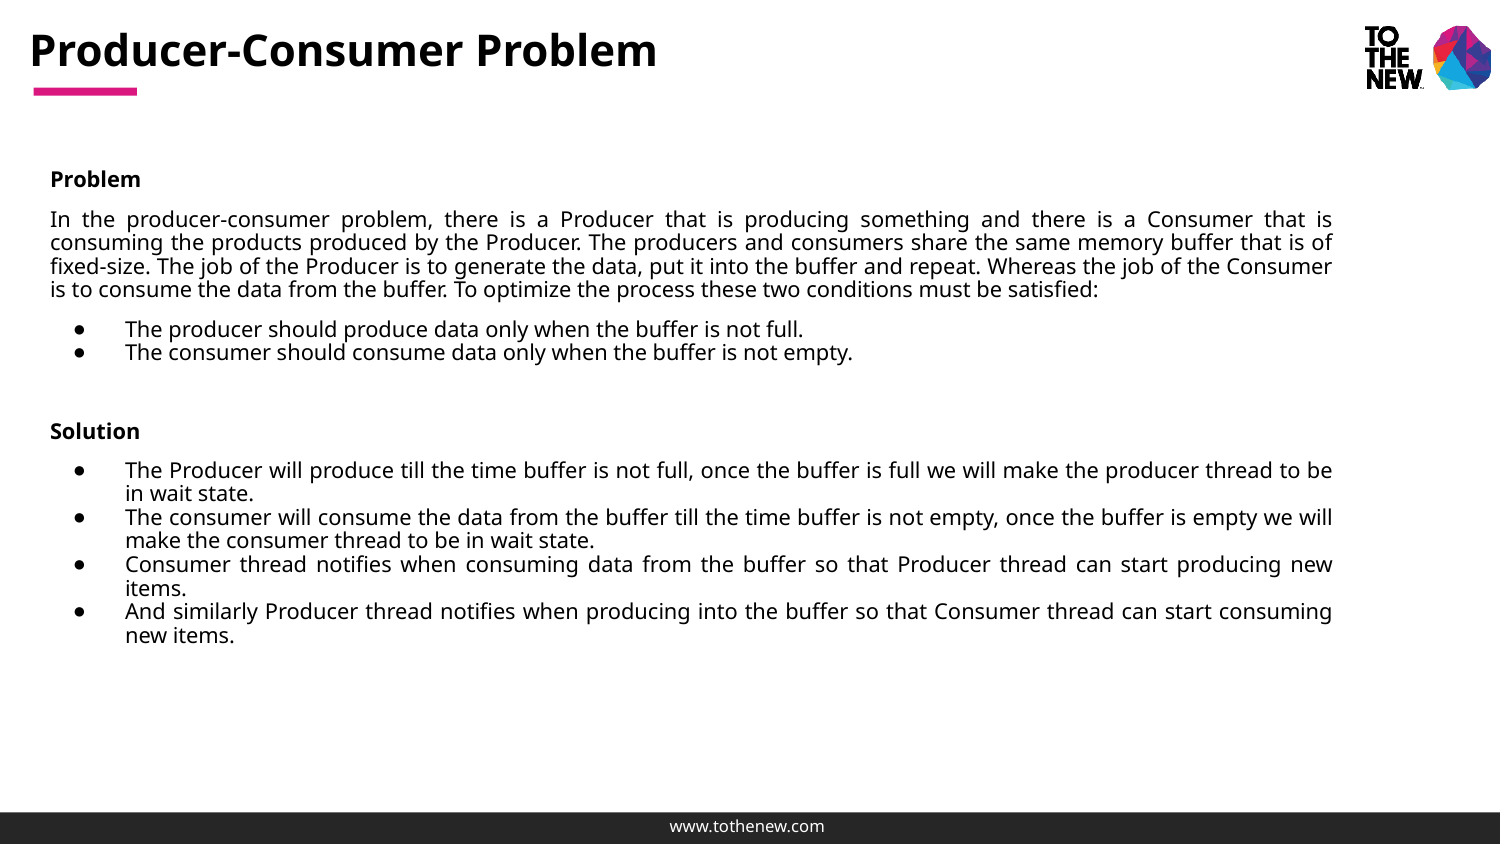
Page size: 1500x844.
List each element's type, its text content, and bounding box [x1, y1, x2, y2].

title Producer-Consumer Problem [14, 14, 1350, 85]
picture [1350, 0, 1500, 116]
list Problem In the producer-consumer problem, there is a Producer that is producing something and there is a Consumer that is consuming the products produced by the Producer. The producers and consumers share the same memory buffer that is of fixed-size. The job of the Producer is to generate the data, put it into the buffer and repeat. Whereas the job of the Consumer is to consume the data from the buffer. To optimize the process these two conditions must be satisfied: The producer should produce data only when the buffer is not full. The consumer should consume data only when the buffer is not empty. Solution The Producer will produce till the time buffer is not full, once the buffer is full we will make the producer thread to be in wait state. The consumer will consume the data from the buffer till the time buffer is not empty, once the buffer is empty we will make the consumer thread to be in wait state. Consumer thread notifies when consuming data from the buffer so that Producer thread can start producing new items. And similarly Producer thread notifies when producing into the buffer so that Consumer thread can start consuming new items. [35, 154, 1351, 753]
